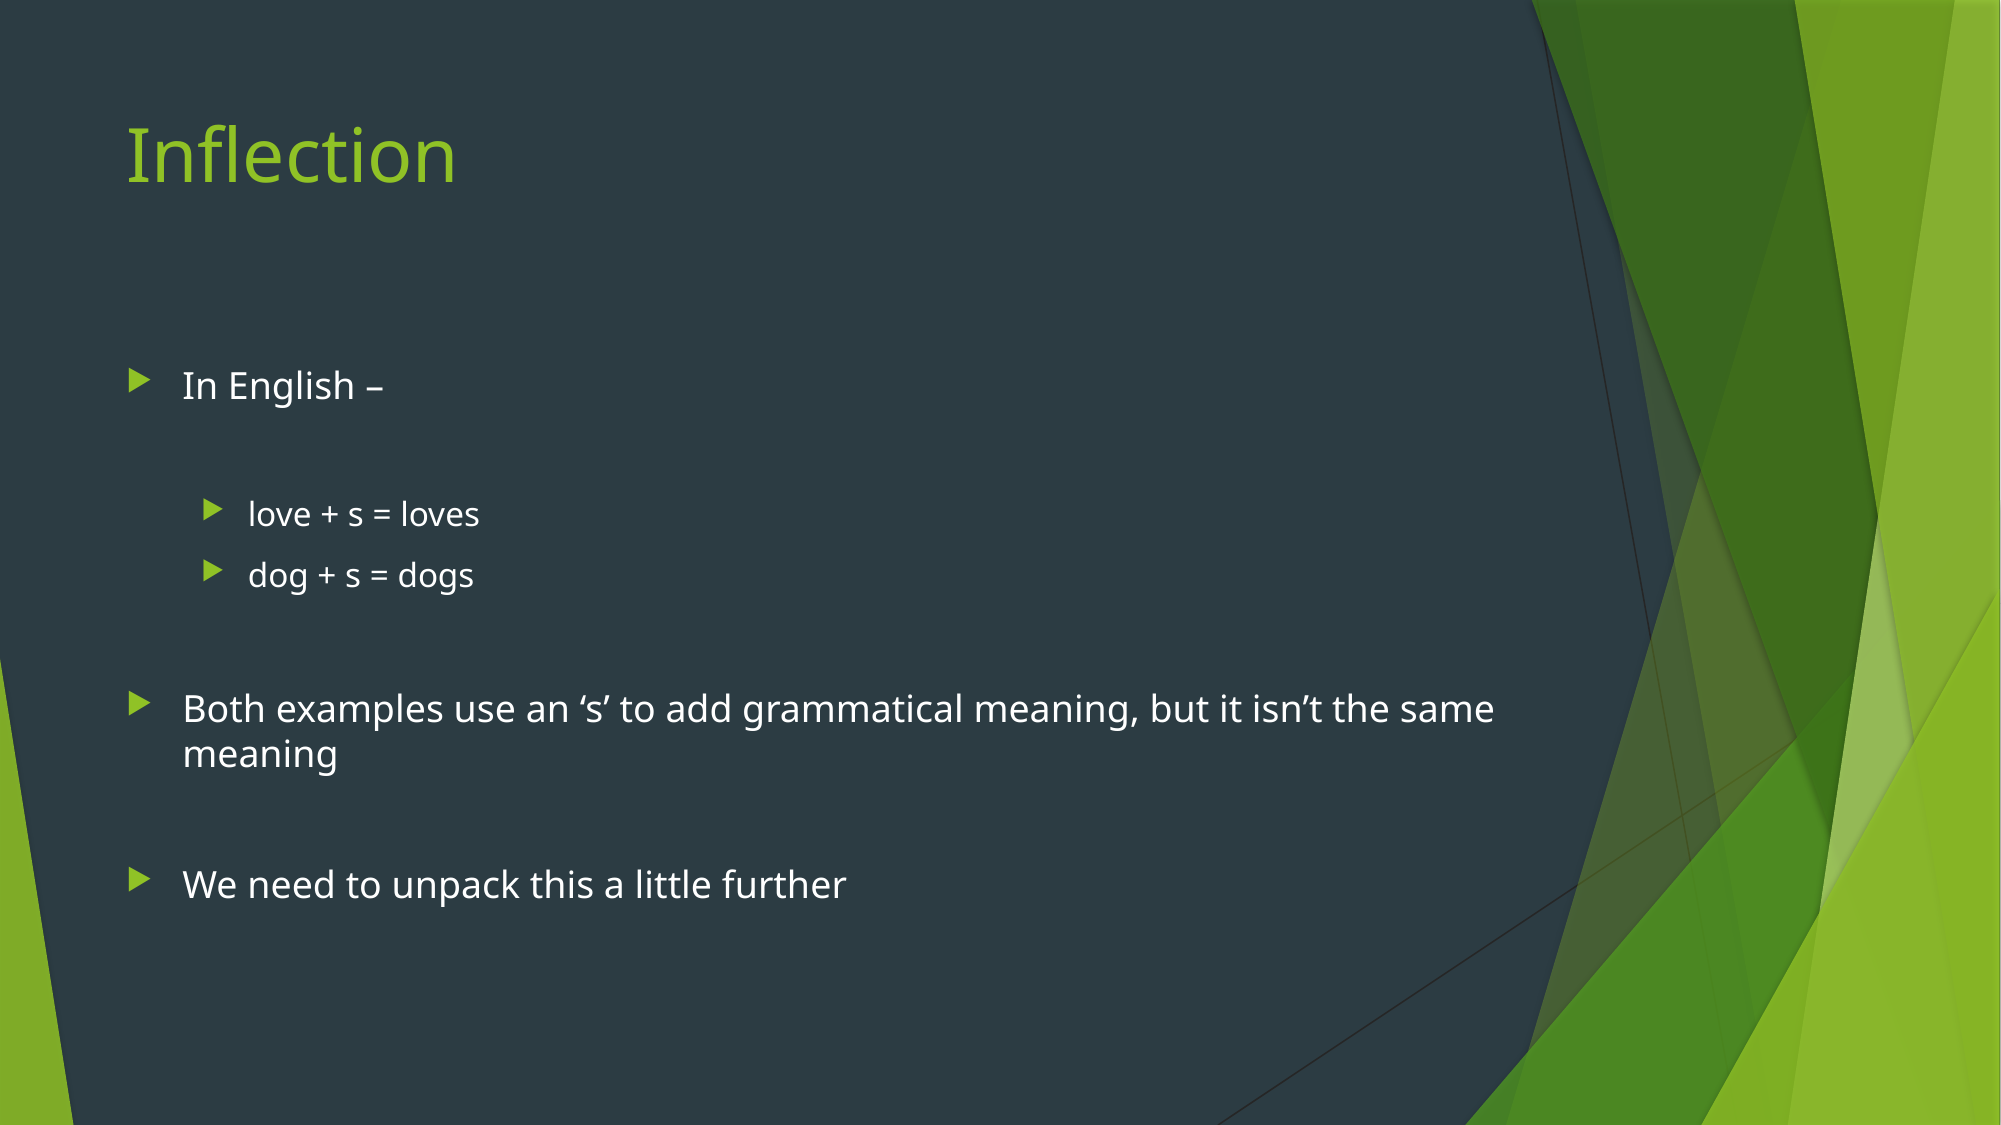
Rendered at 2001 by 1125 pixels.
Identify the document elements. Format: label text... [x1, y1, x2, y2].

list In English – love + s = loves dog + s = dogs Both examples use an ‘s’ to add grammatical meaning, but it isn’t the same meaning We need to unpack this a little further [111, 354, 1522, 992]
title Inflection [111, 99, 1522, 317]
